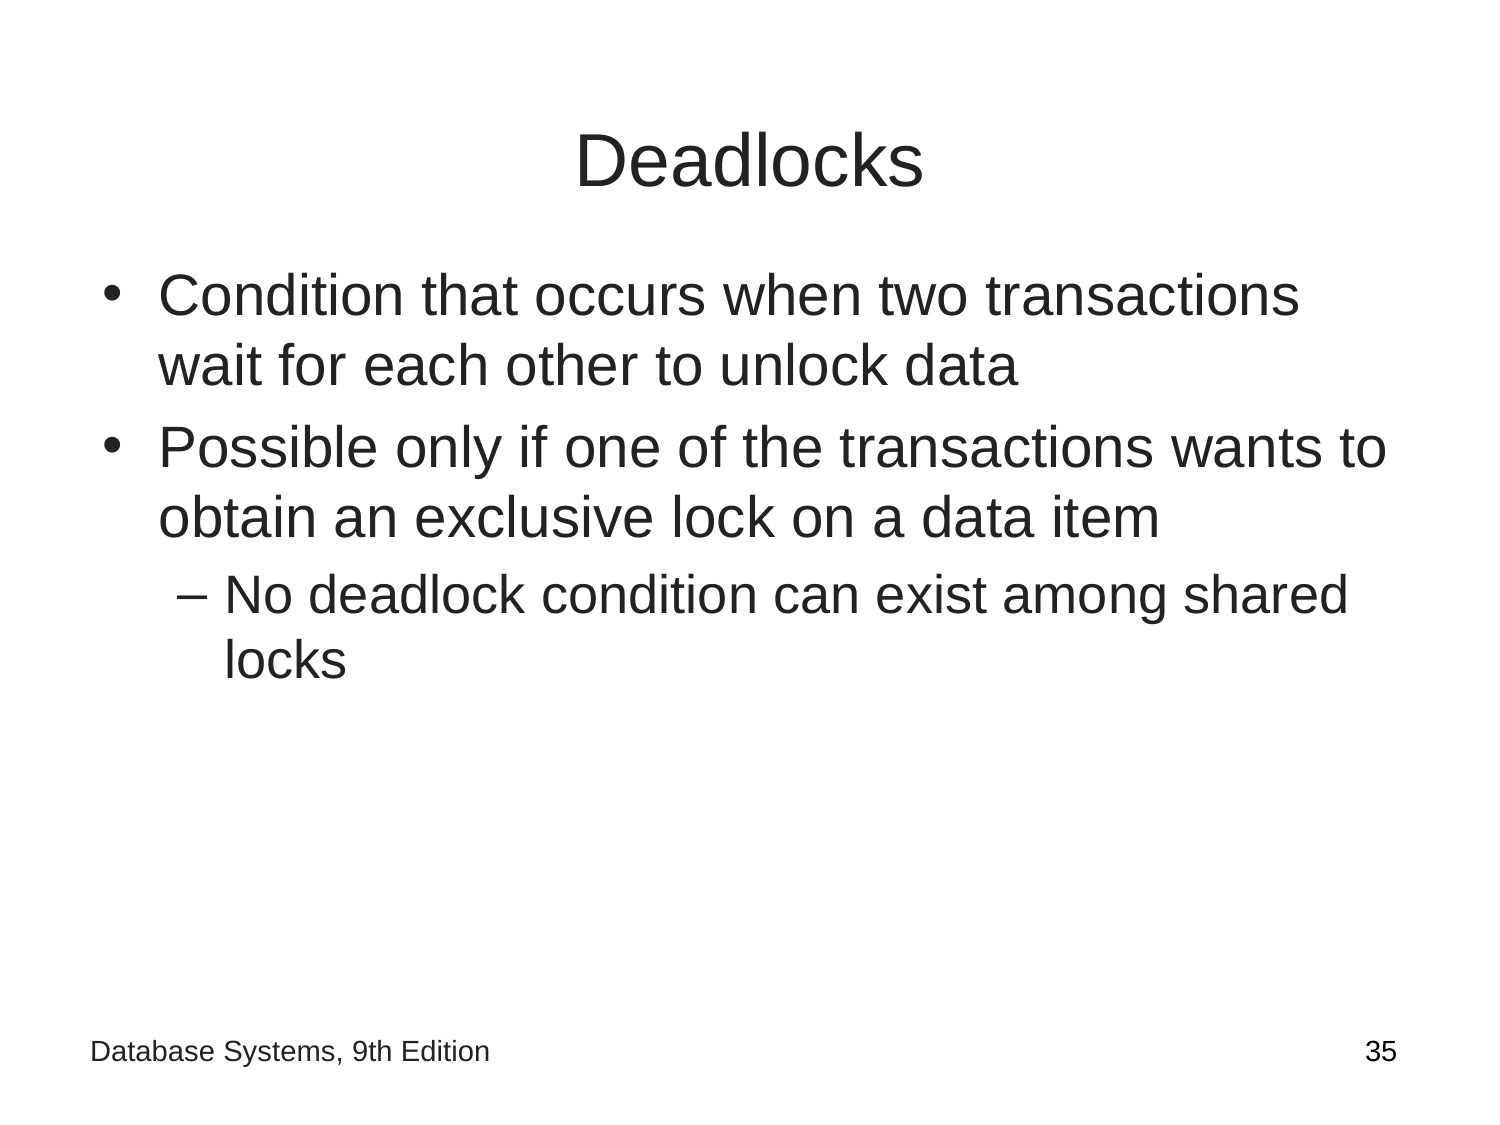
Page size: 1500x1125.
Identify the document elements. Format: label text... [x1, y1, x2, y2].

list Condition that occurs when two transactions wait for each other to unlock data Possible only if one of the transactions wants to obtain an exclusive lock on a data item No deadlock condition can exist among shared locks [87, 249, 1413, 1025]
title Deadlocks [87, 62, 1413, 249]
text_box ‹#› [1074, 1024, 1413, 1103]
text_box Database Systems, 9th Edition [75, 1025, 713, 1125]
